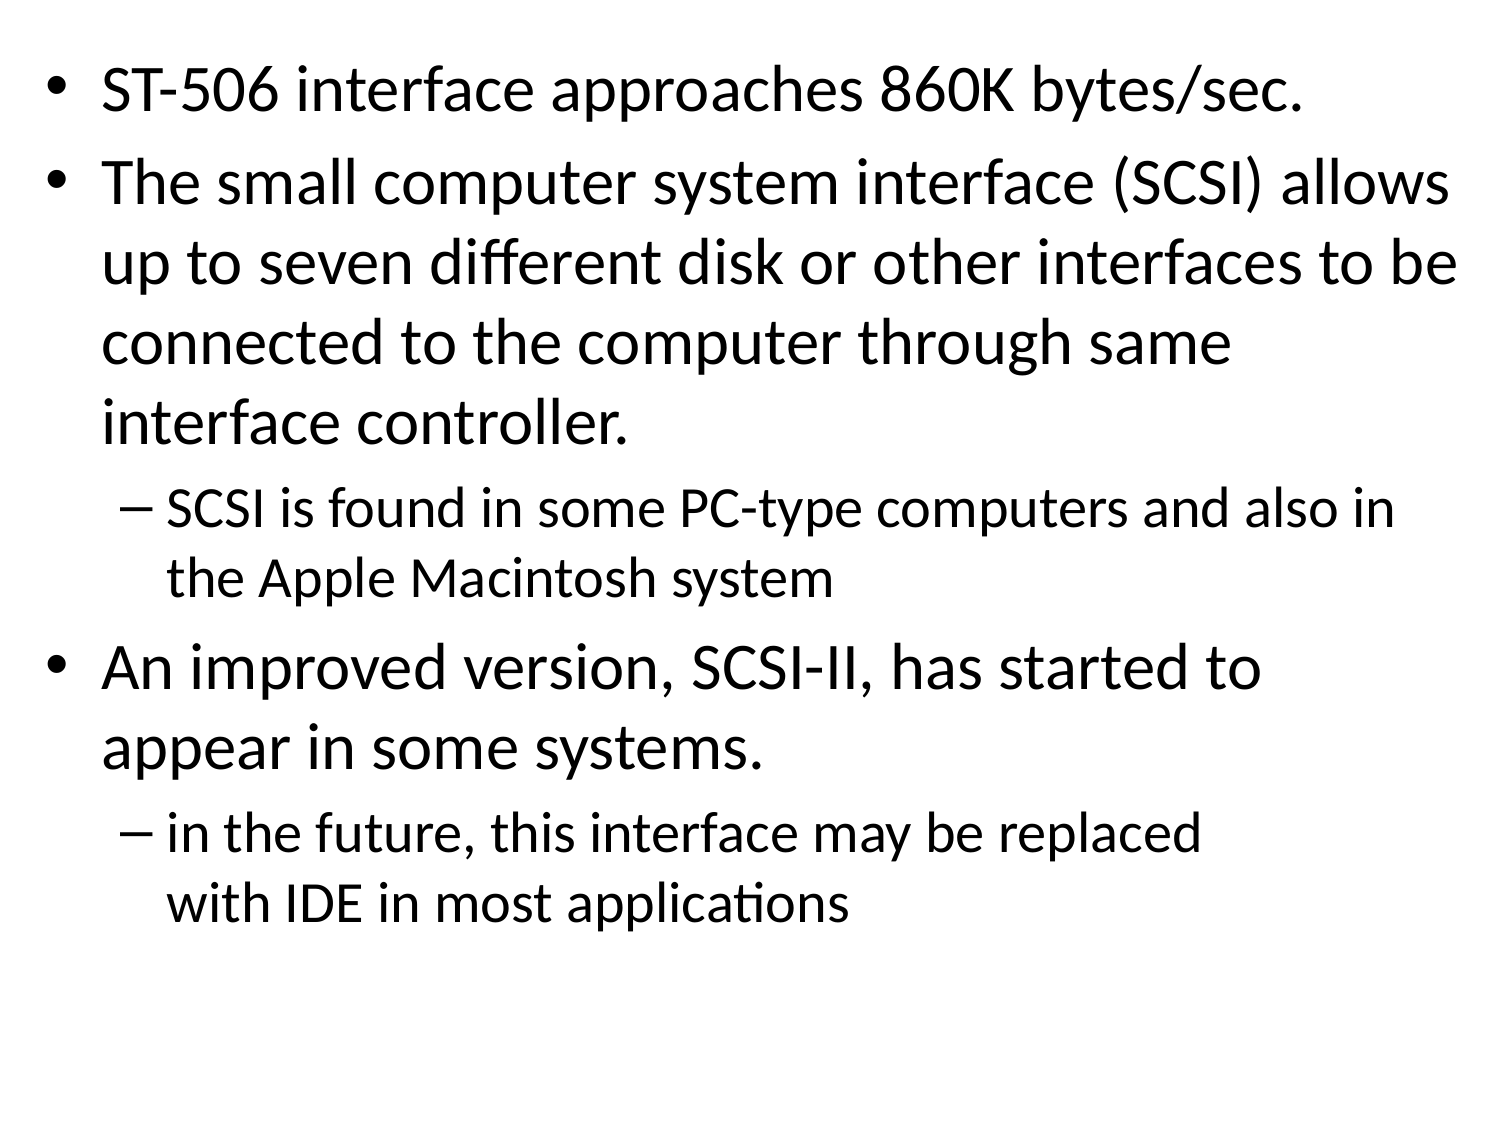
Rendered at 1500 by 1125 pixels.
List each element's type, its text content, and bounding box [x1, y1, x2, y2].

list ST-506 interface approaches 860K bytes/sec. The small computer system interface (SCSI) allows up to seven different disk or other interfaces to be connected to the computer through same interface controller. SCSI is found in some PC-type computers and also in the Apple Macintosh system An improved version, SCSI-II, has started to appear in some systems. in the future, this interface may be replaced with IDE in most applications [29, 37, 1480, 1012]
